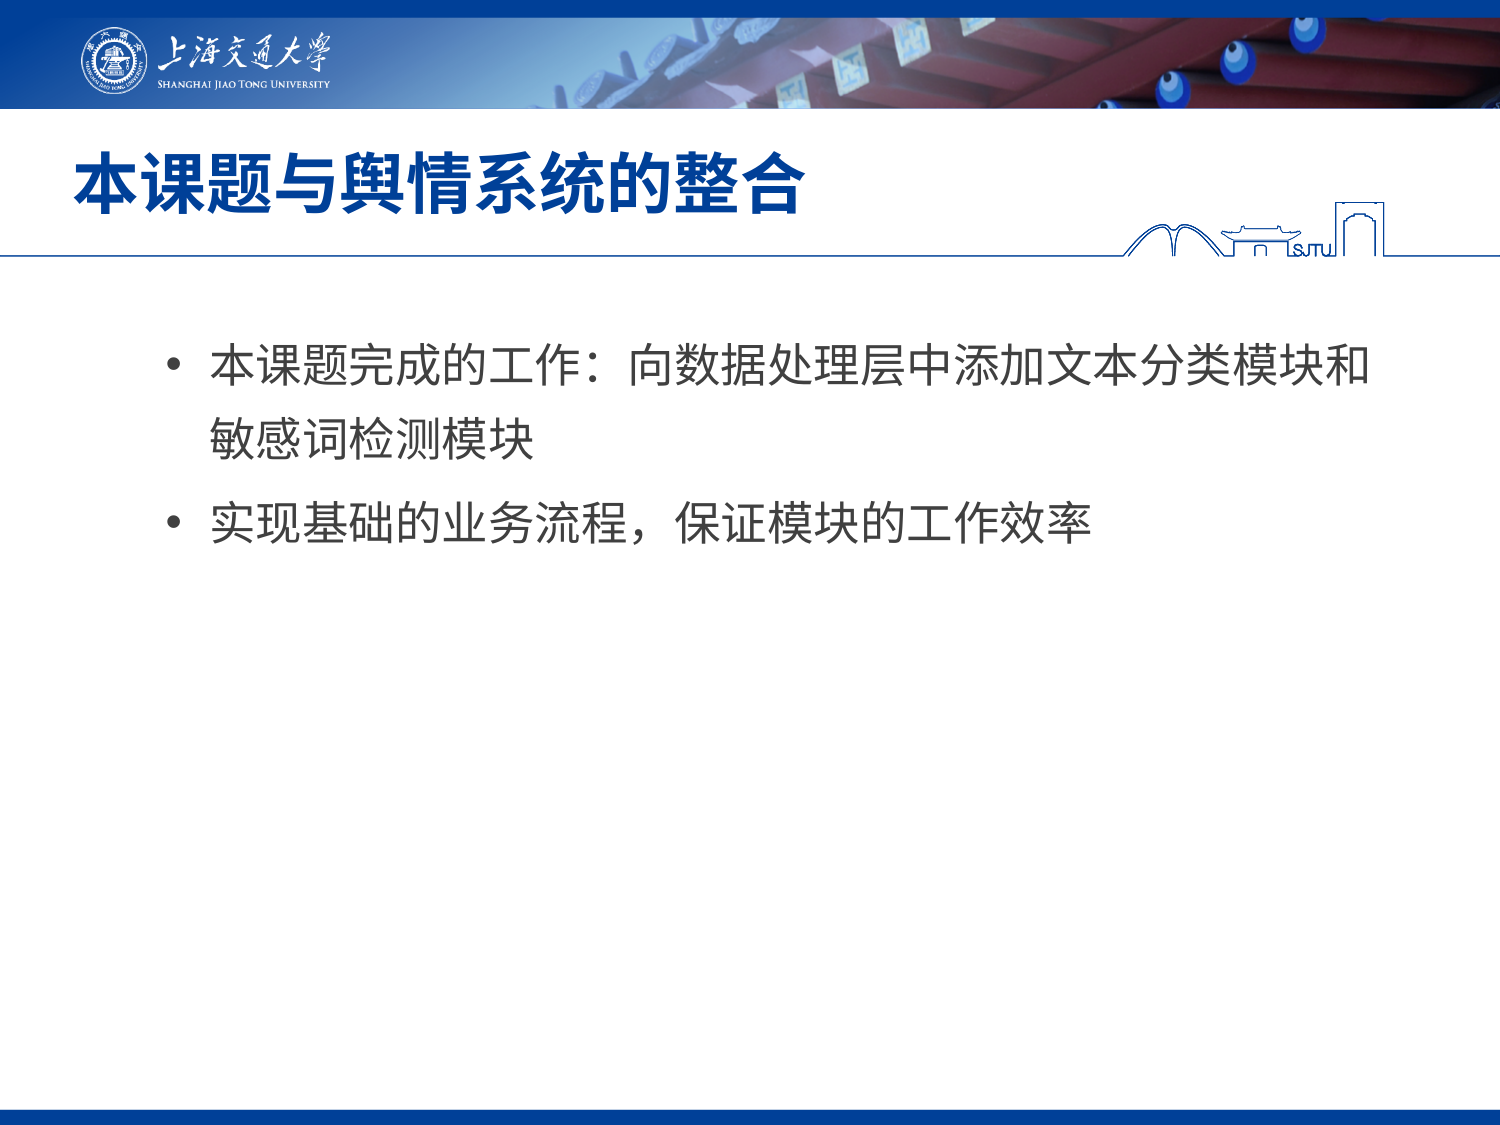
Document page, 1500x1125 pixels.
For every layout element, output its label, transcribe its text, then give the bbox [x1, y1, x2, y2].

text_box 本课题完成的工作：向数据处理层中添加文本分类模块和敏感词检测模块 实现基础的业务流程，保证模块的工作效率 [80, 309, 1432, 560]
picture [0, 18, 1500, 109]
title 本课题与舆情系统的整合 [57, 140, 1432, 235]
